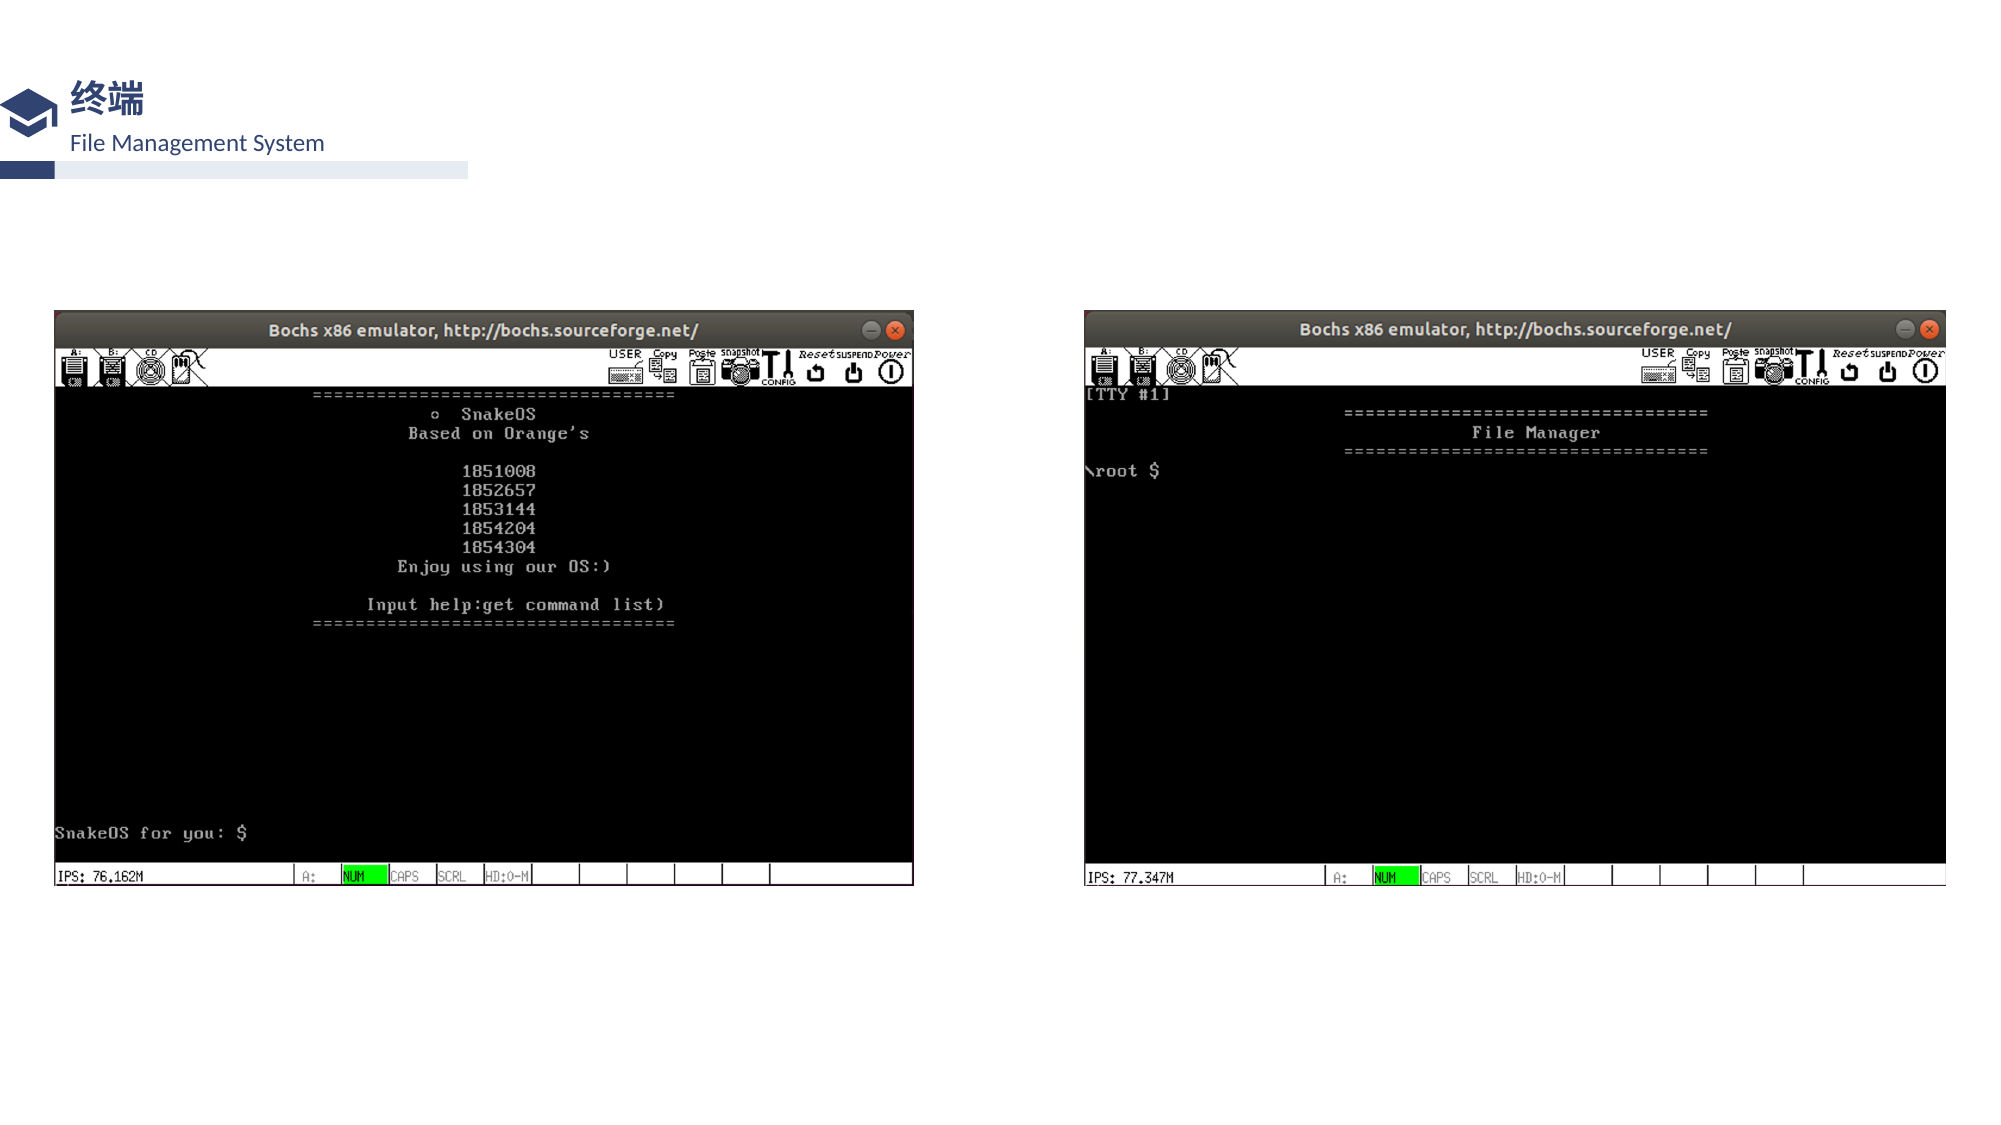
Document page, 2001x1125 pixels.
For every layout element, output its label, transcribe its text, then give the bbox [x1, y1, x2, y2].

text_box 终端 [55, 67, 161, 118]
picture [1084, 310, 1946, 886]
picture [54, 310, 914, 886]
text_box File Management System [55, 118, 490, 194]
